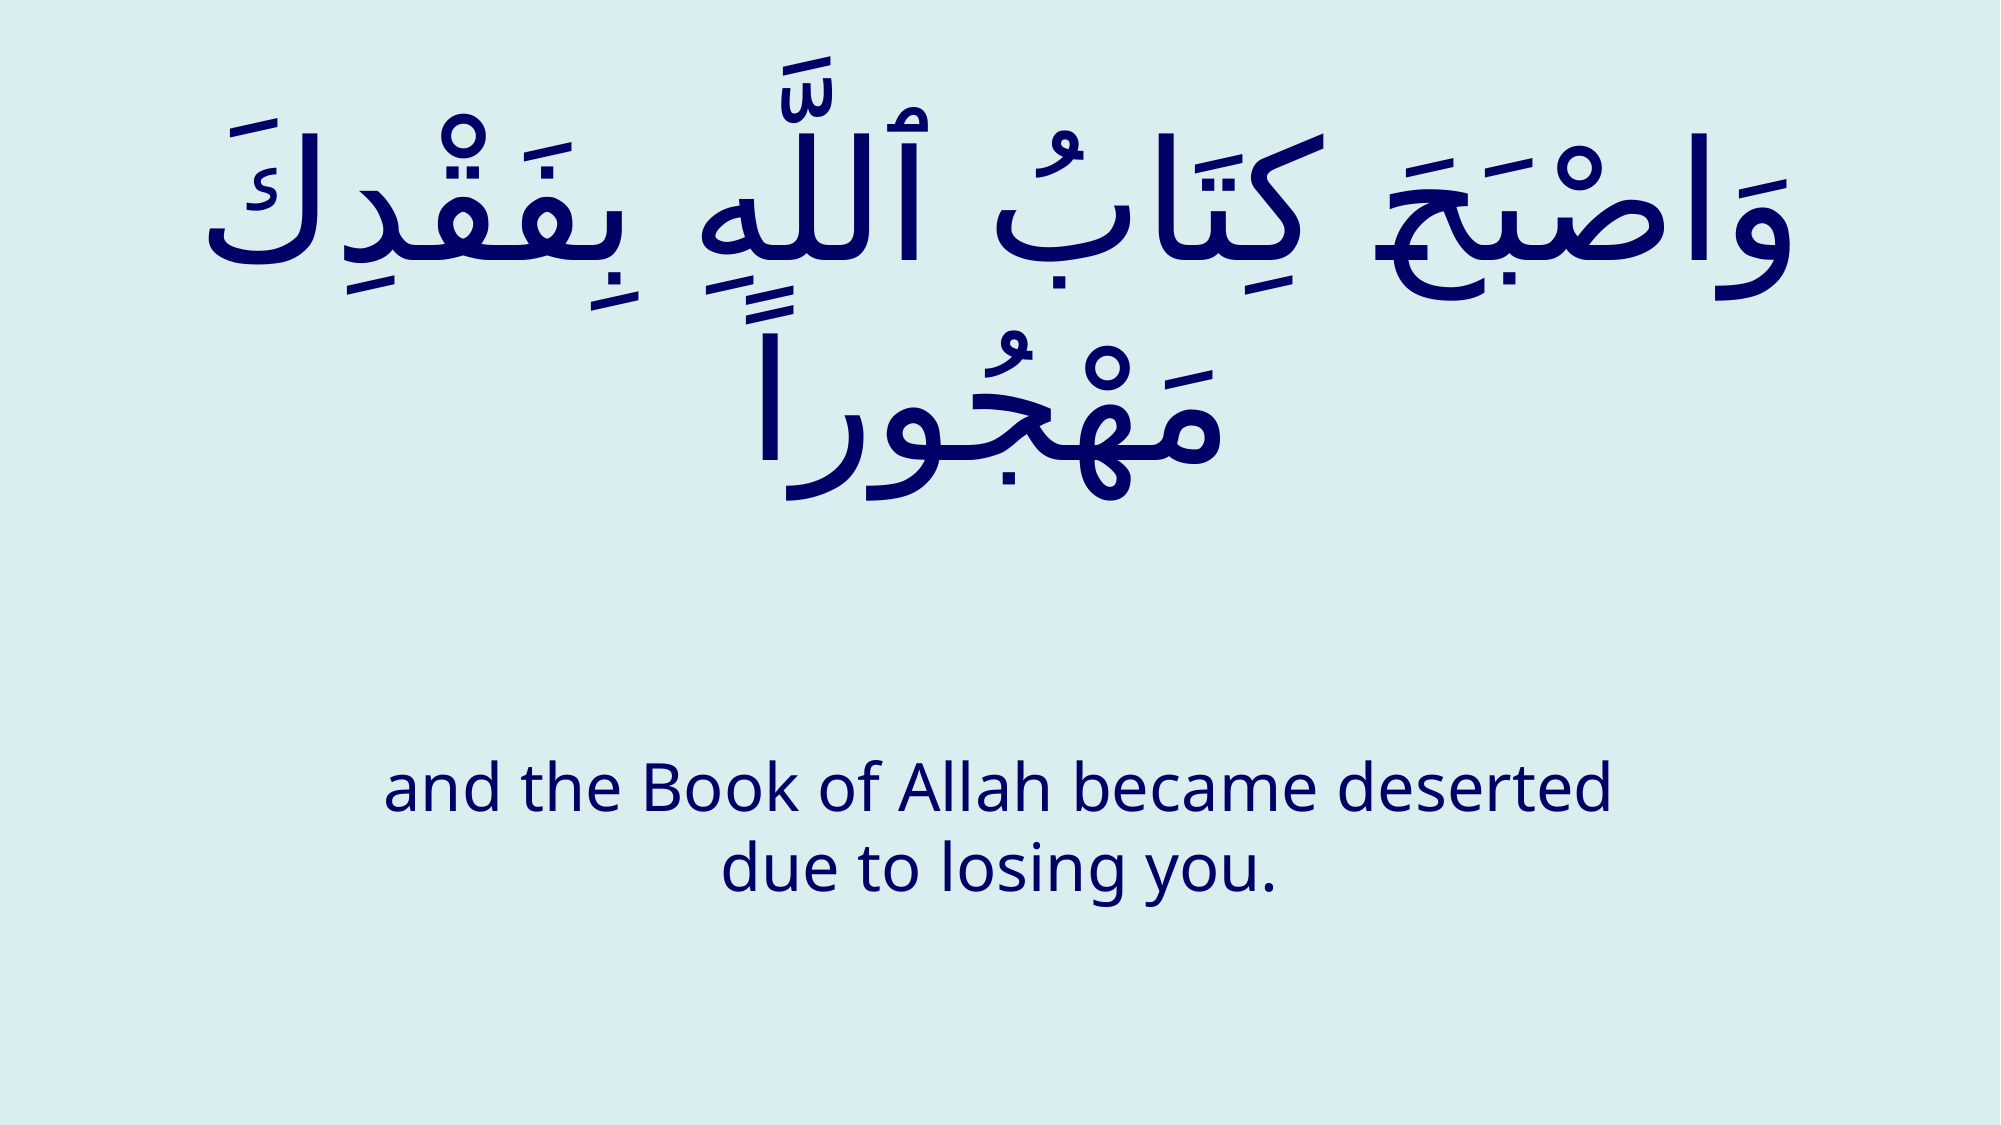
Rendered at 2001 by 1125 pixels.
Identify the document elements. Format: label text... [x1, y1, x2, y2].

title وَاصْبَحَ كِتَابُ ٱللَّهِ بِفَقْدِكَ مَهْجُوراً [0, 200, 2000, 388]
list and the Book of Allah became deserted due to losing you. [356, 737, 1644, 1050]
